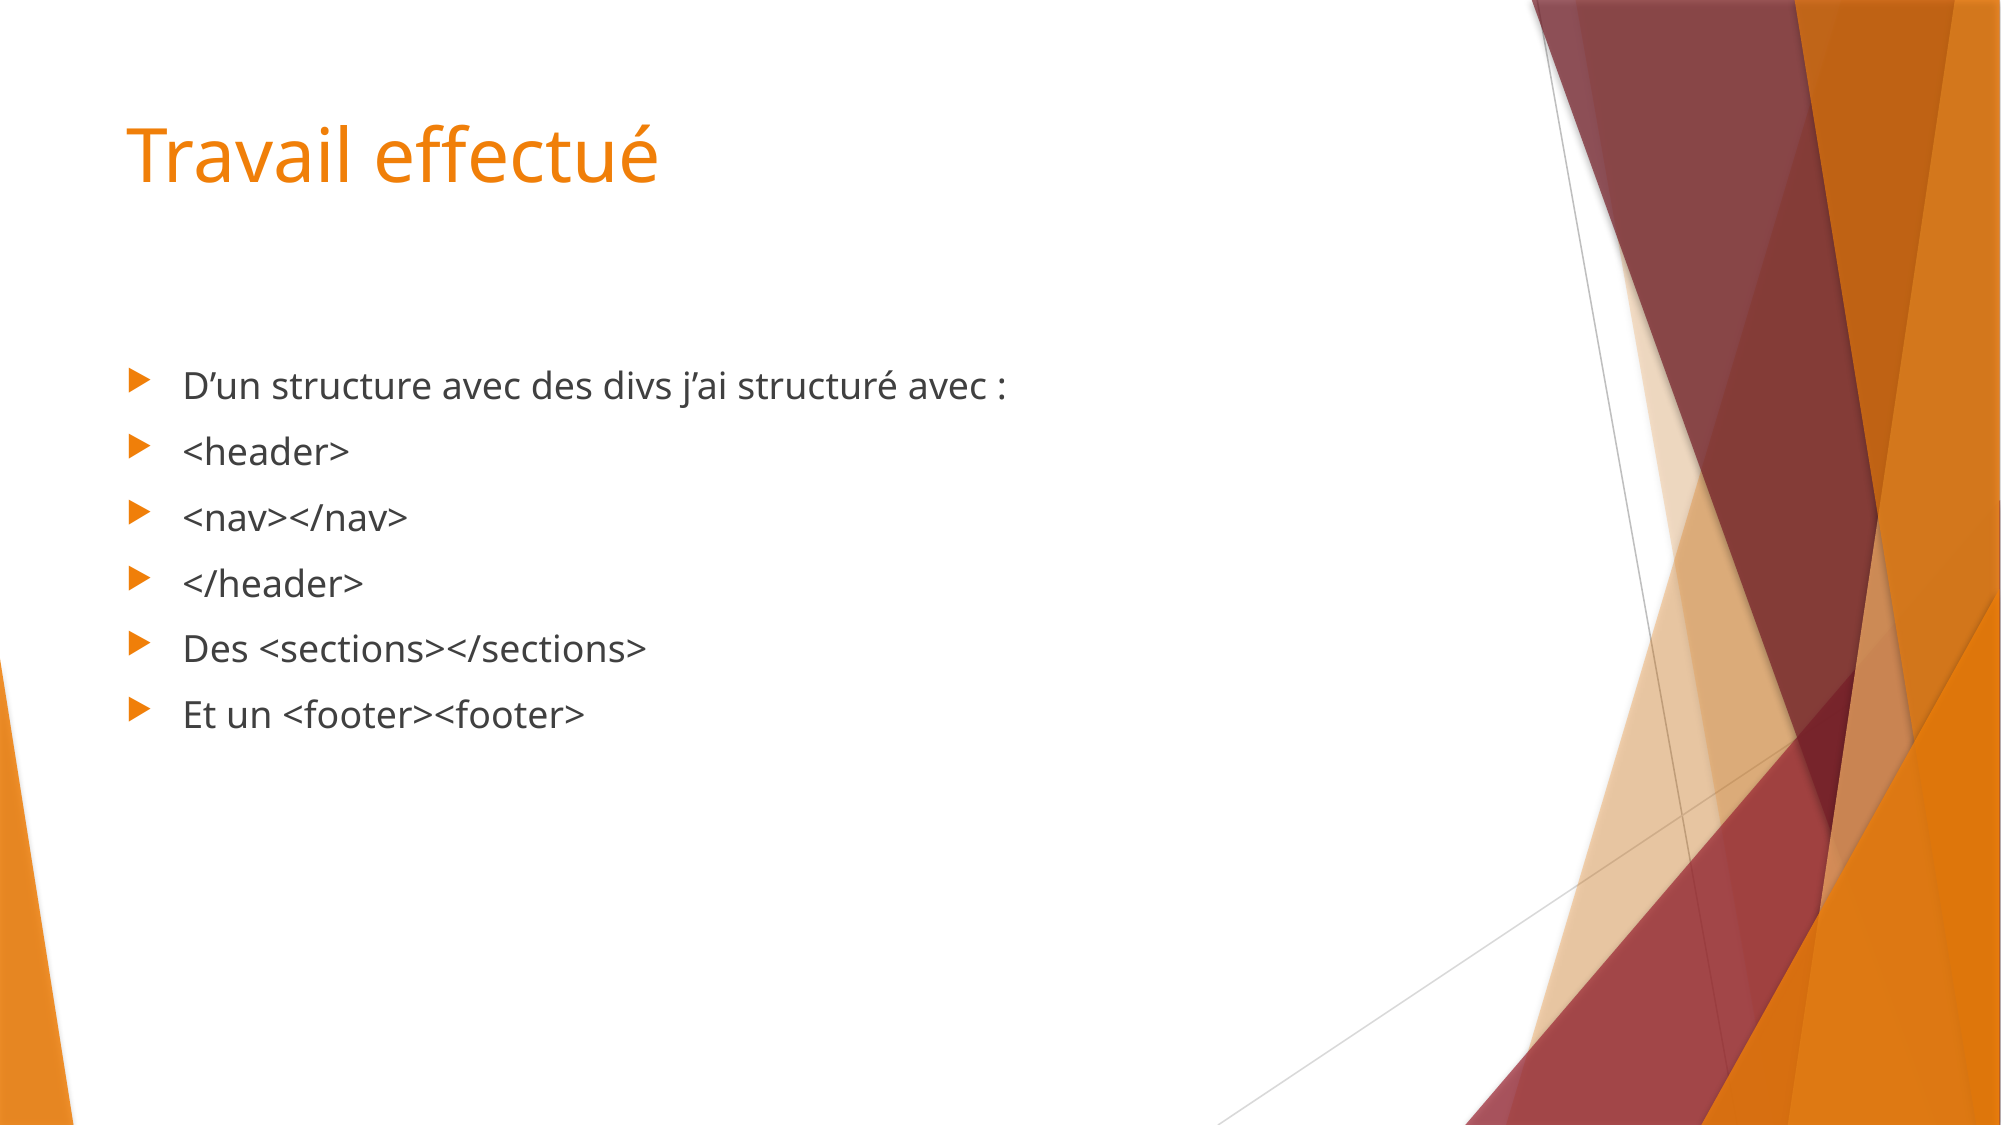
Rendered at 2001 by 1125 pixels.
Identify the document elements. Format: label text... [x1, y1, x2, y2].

list D’un structure avec des divs j’ai structuré avec : <header> <nav></nav> </header> Des <sections></sections> Et un <footer><footer> [111, 354, 1522, 992]
title Travail effectué [111, 99, 1522, 317]
